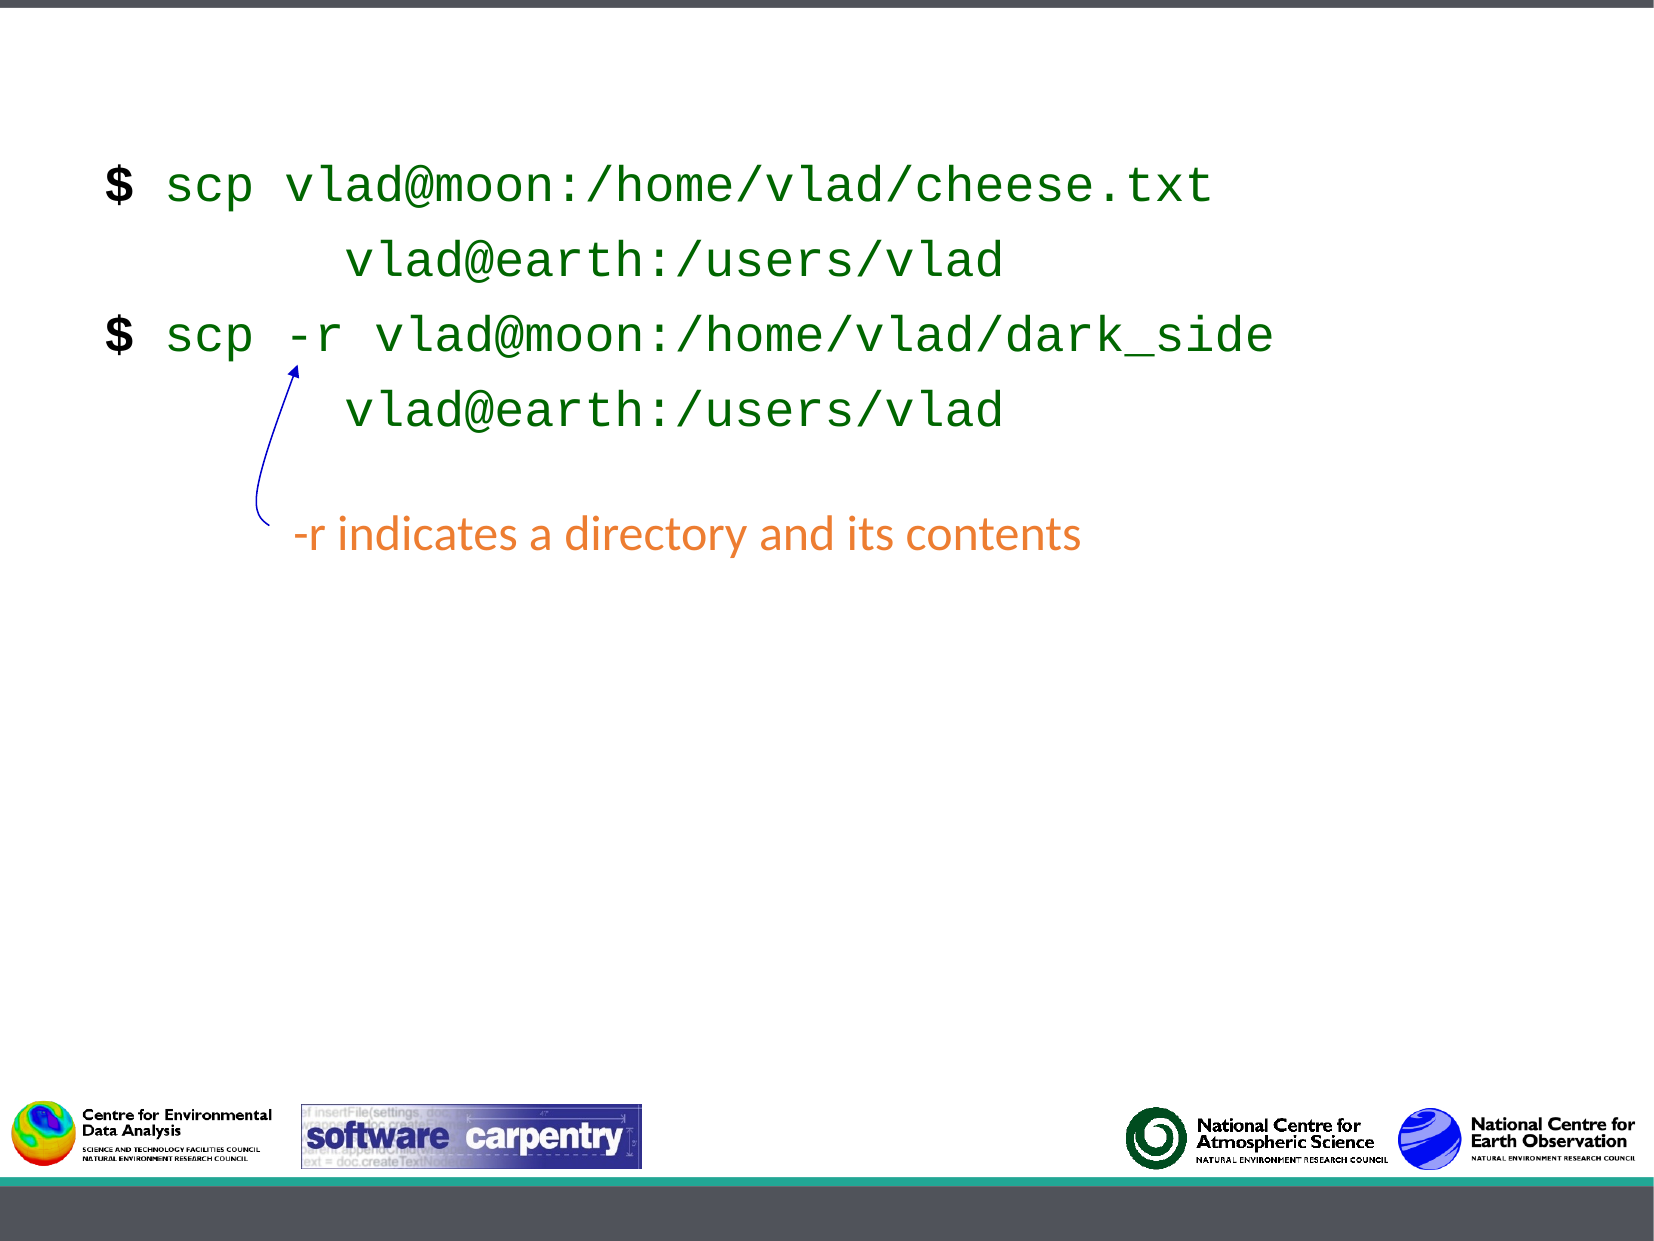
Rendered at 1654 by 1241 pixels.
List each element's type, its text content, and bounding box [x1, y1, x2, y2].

text_box [256, 364, 300, 526]
text_box $ scp vlad@moon:/home/vlad/cheese.txt vlad@earth:/users/vlad $ scp -r vlad@moon:/home/vlad/dark_side vlad@earth:/users/vlad [89, 128, 1512, 1121]
text_box -r indicates a directory and its contents [278, 478, 1451, 847]
picture [0, 0, 1654, 1241]
